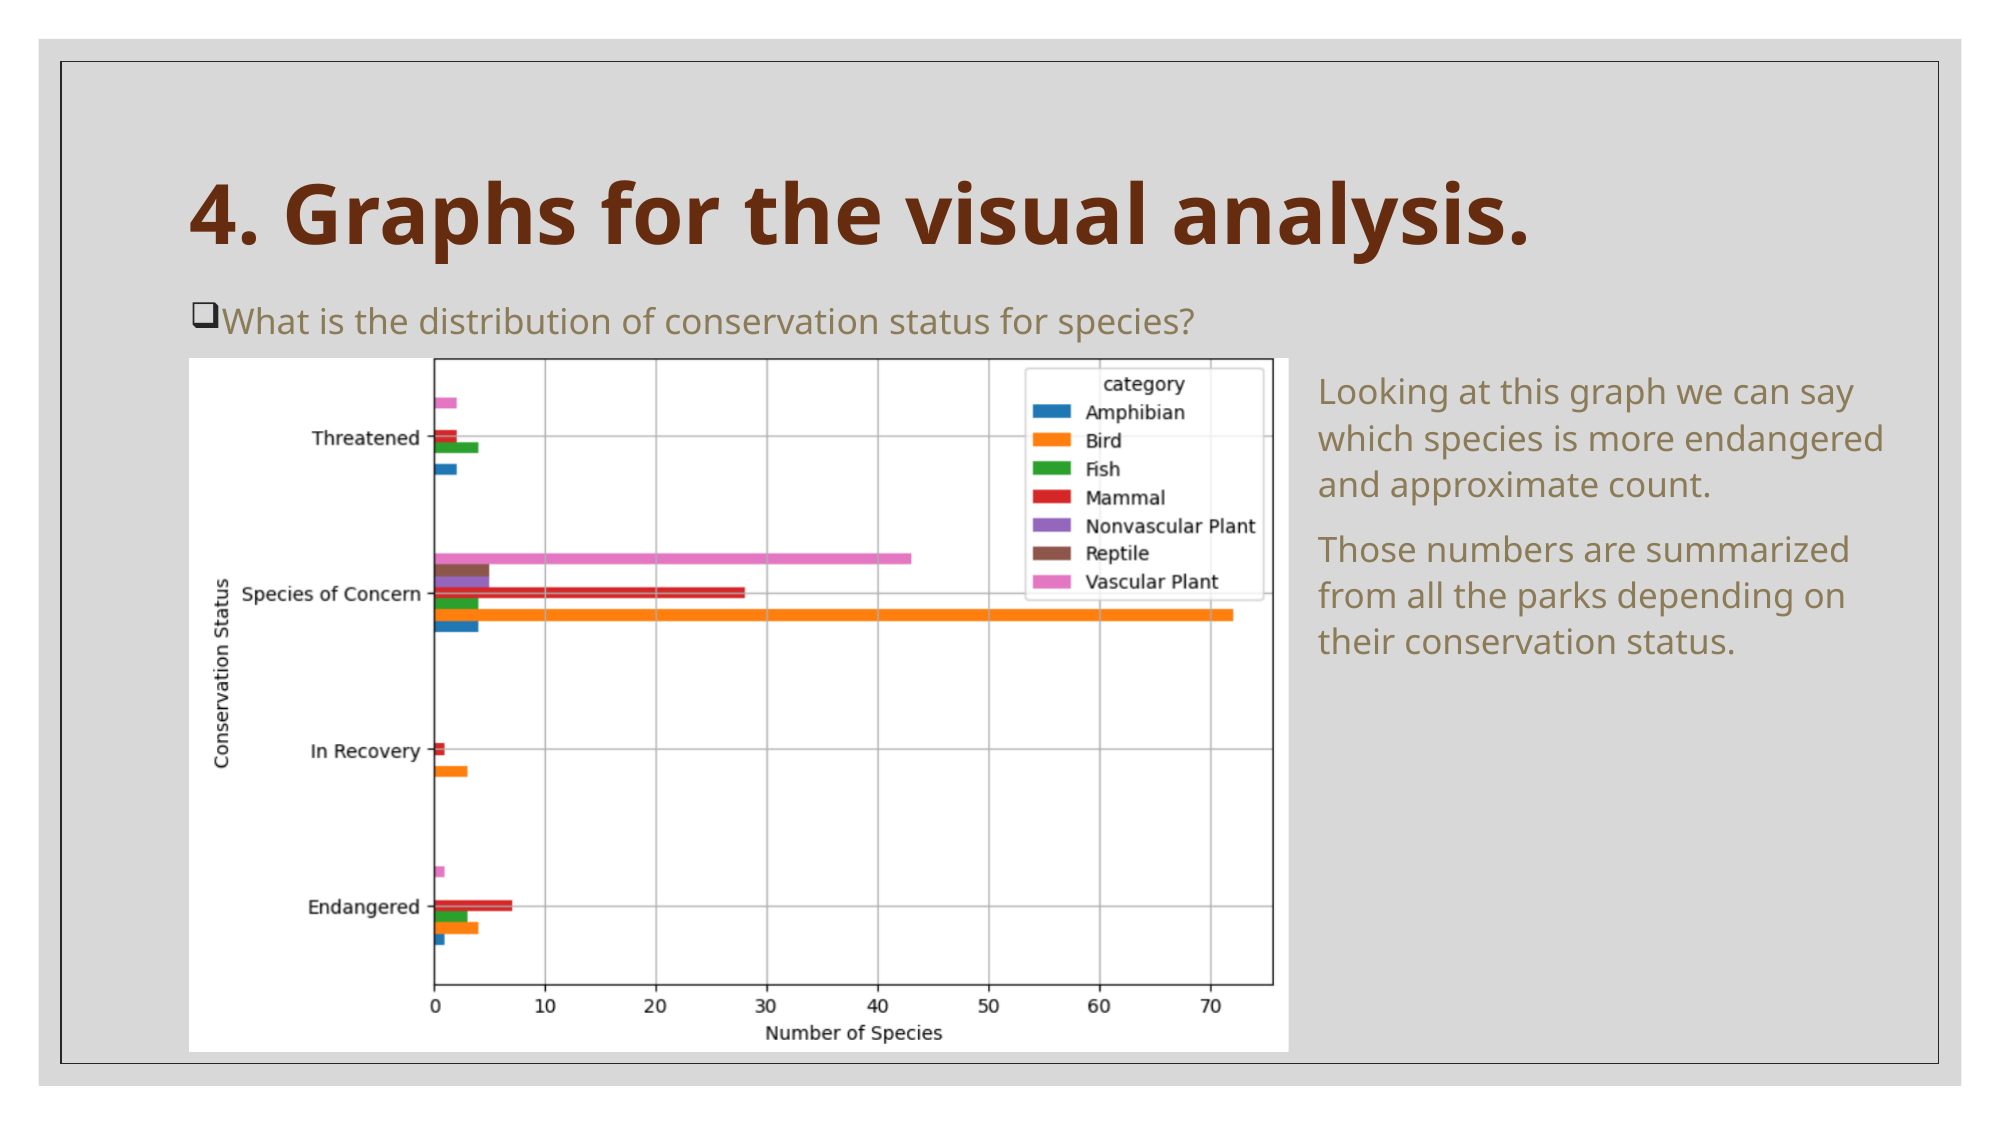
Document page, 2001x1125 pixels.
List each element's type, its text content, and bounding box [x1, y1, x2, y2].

picture [189, 358, 1289, 1052]
title 4. Graphs for the visual analysis. [174, 105, 1825, 287]
list What is the distribution of conservation status for species? [174, 287, 1825, 358]
text_box Looking at this graph we can say which species is more endangered and approximate count. Those numbers are summarized from all the parks depending on their conservation status. [1302, 358, 1923, 670]
